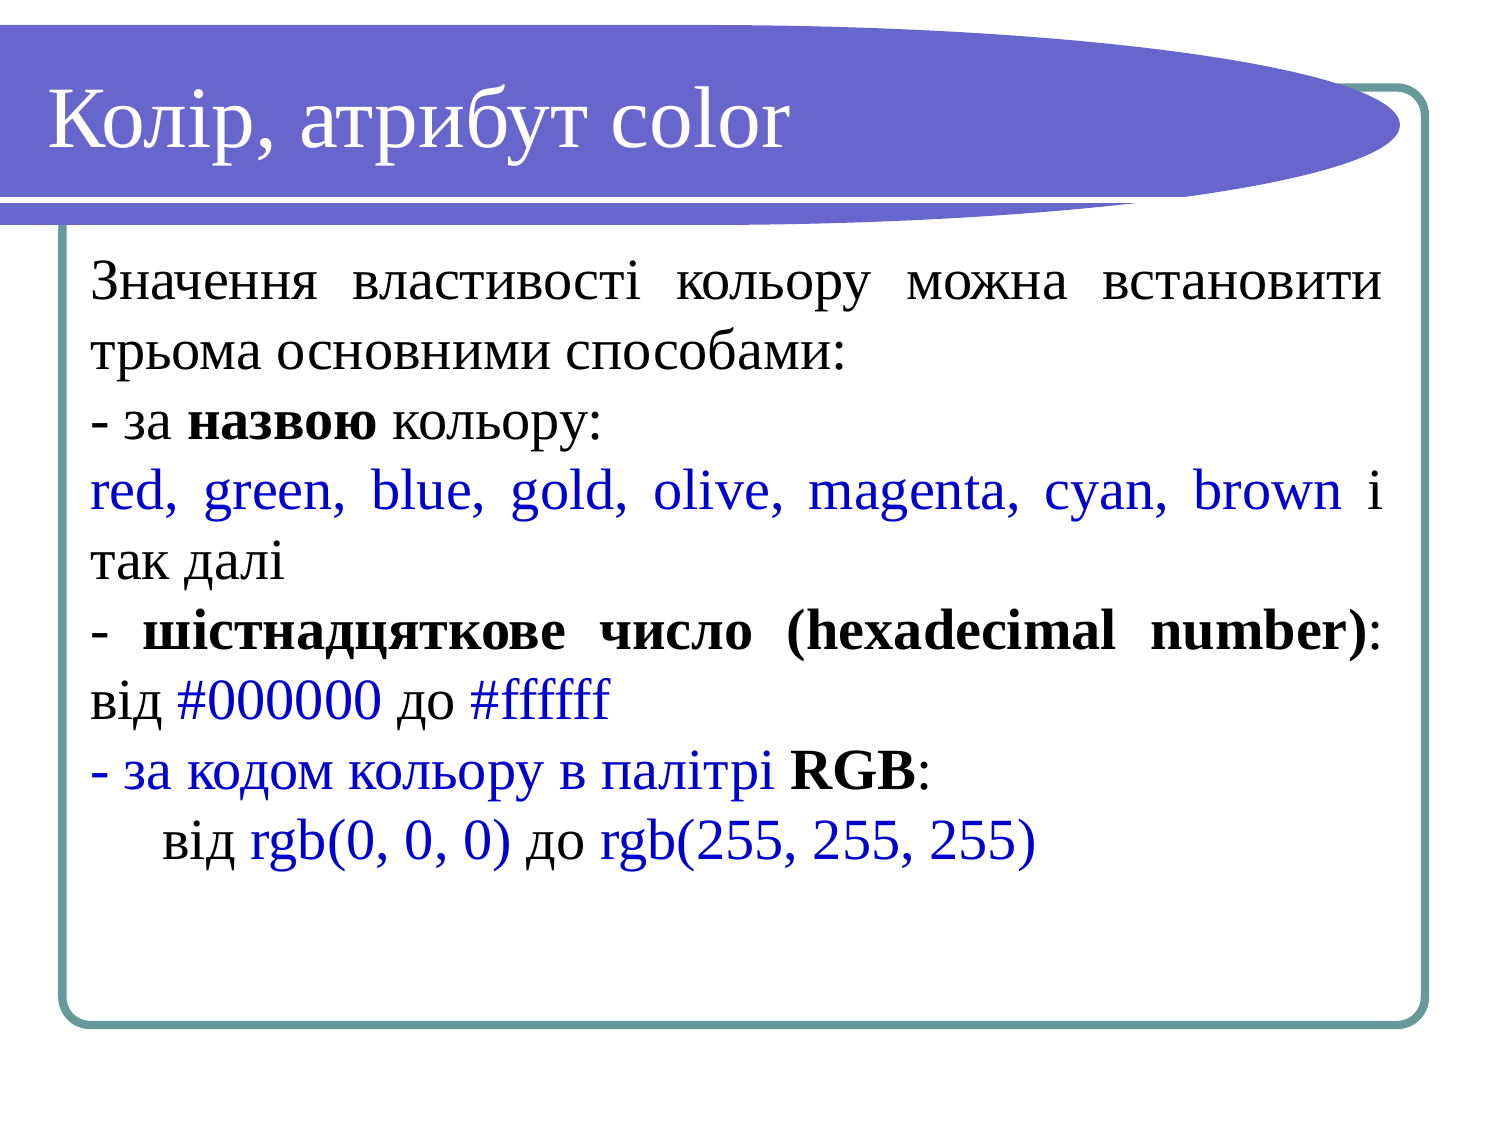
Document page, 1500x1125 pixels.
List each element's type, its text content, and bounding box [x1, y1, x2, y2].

list Значення властивості кольору можна встановити трьома основними способами: - за назвою кольору: red, green, blue, gold, olive, magenta, cyan, brown і так далі - шістнадцяткове число (hexadecimal number): від #000000 до #ffffff - за кодом кольору в палітрі RGB: від rgb(0, 0, 0) до rgb(255, 255, 255) [75, 233, 1399, 999]
title Колір, атрибут color [32, 37, 1347, 188]
